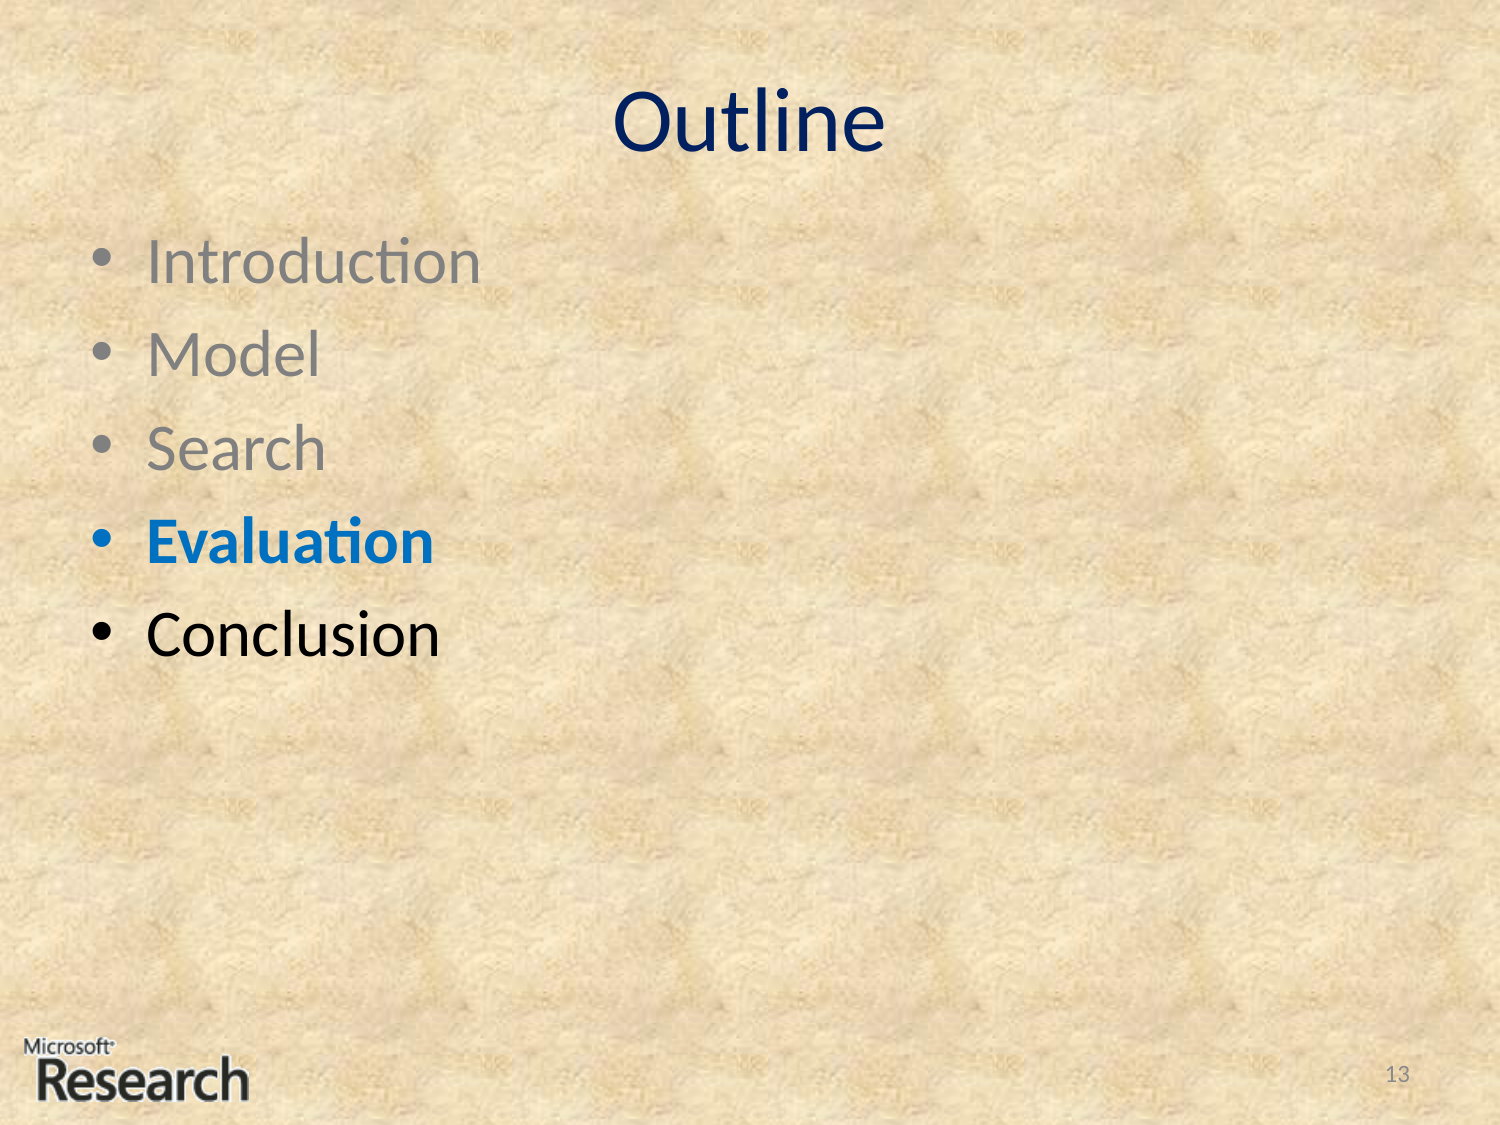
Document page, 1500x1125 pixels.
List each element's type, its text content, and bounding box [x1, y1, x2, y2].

slide_number 13 [1074, 1042, 1425, 1103]
title Outline [75, 45, 1425, 185]
picture [0, 0, 1500, 1125]
list Introduction Model Search Evaluation Conclusion [75, 209, 1425, 1005]
